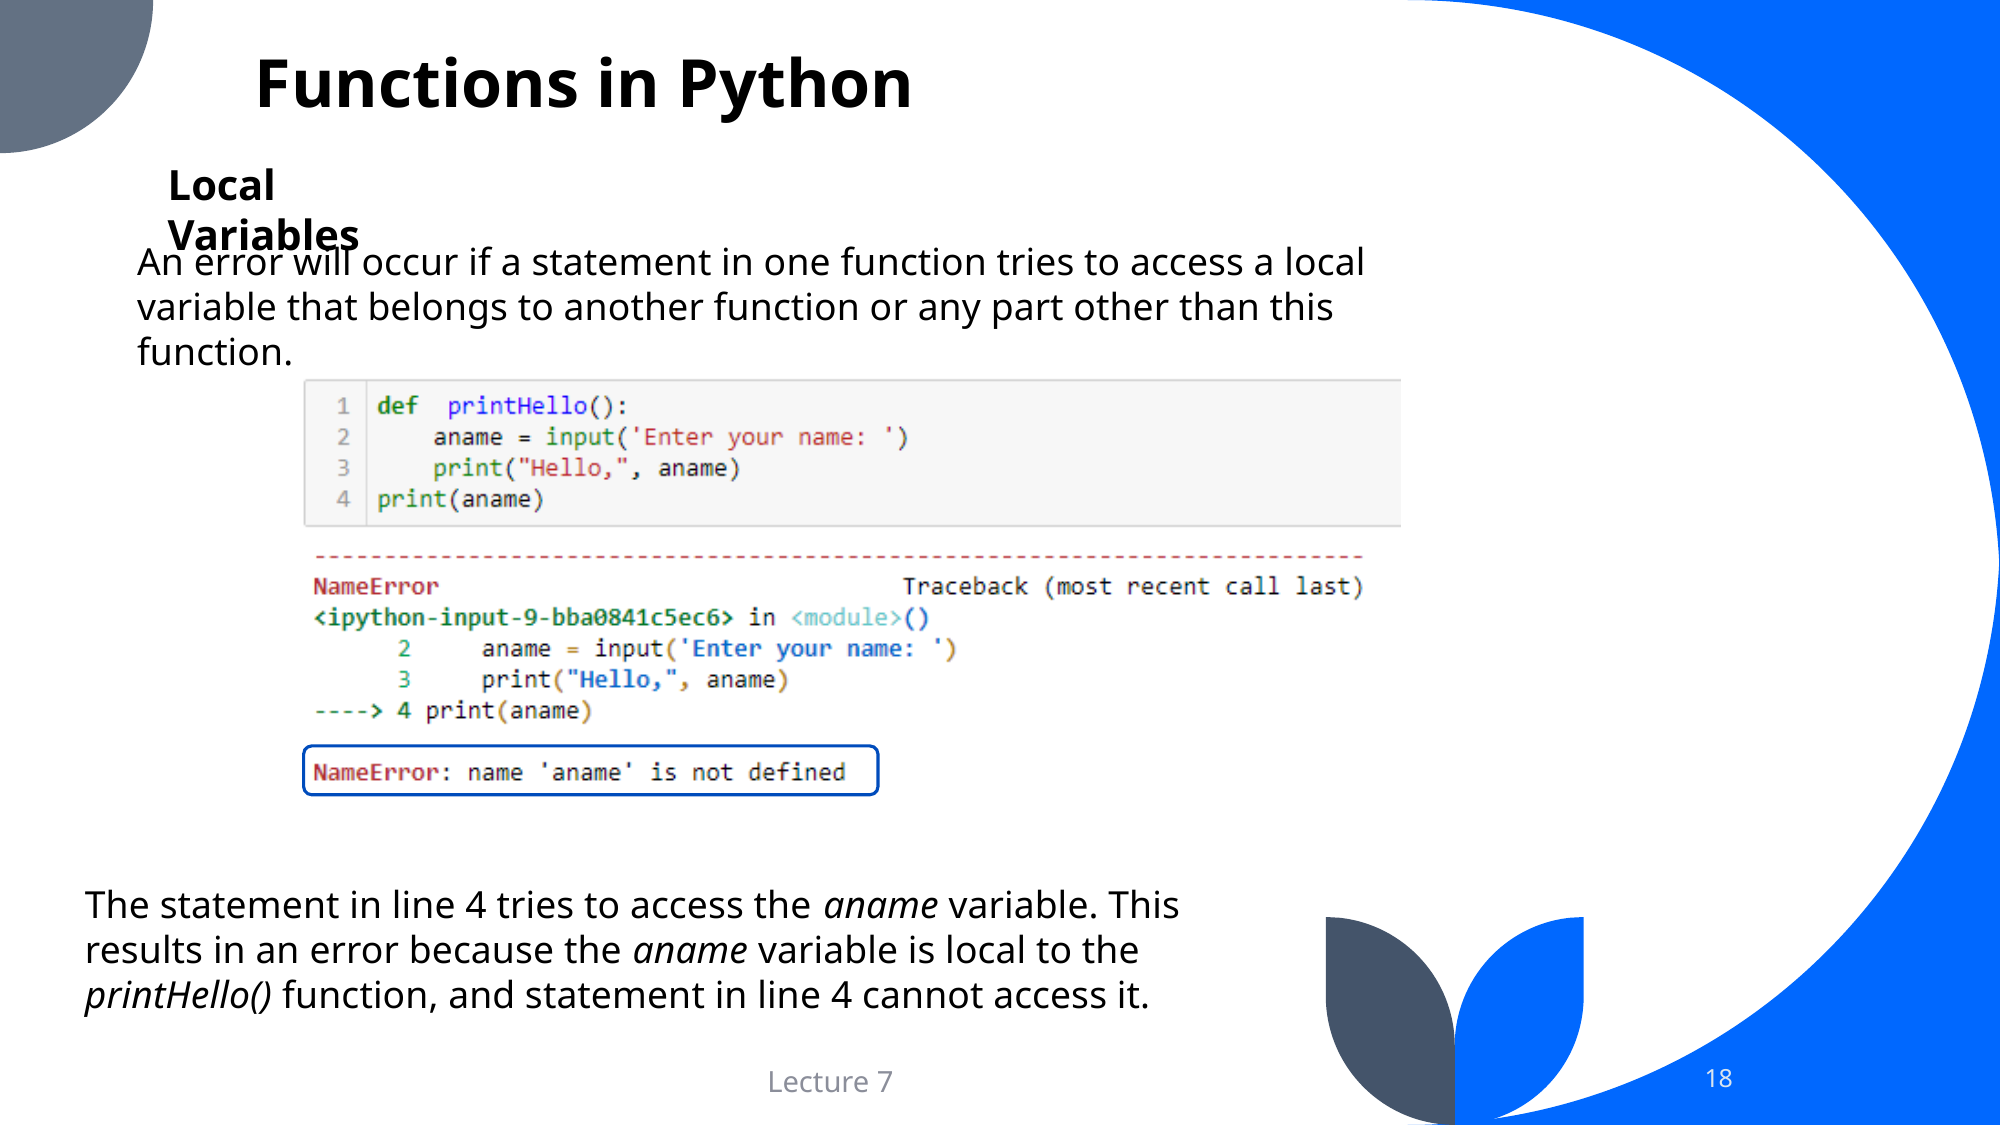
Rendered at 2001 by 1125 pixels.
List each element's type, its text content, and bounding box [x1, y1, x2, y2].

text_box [295, 376, 1401, 830]
text_box An error will occur if a statement in one function tries to access a local variable that belongs to another function or any part other than this function. [122, 231, 1502, 381]
text_box The statement in line 4 tries to access the aname variable. This results in an error because the aname variable is local to the printHello() function, and statement in line 4 cannot access it. [70, 873, 1273, 1023]
title Functions in Python [239, 19, 1531, 130]
footer Lecture 7 [605, 1050, 1056, 1111]
slide_number 18 [1677, 1049, 1749, 1110]
text_box Local Variables [152, 151, 474, 231]
